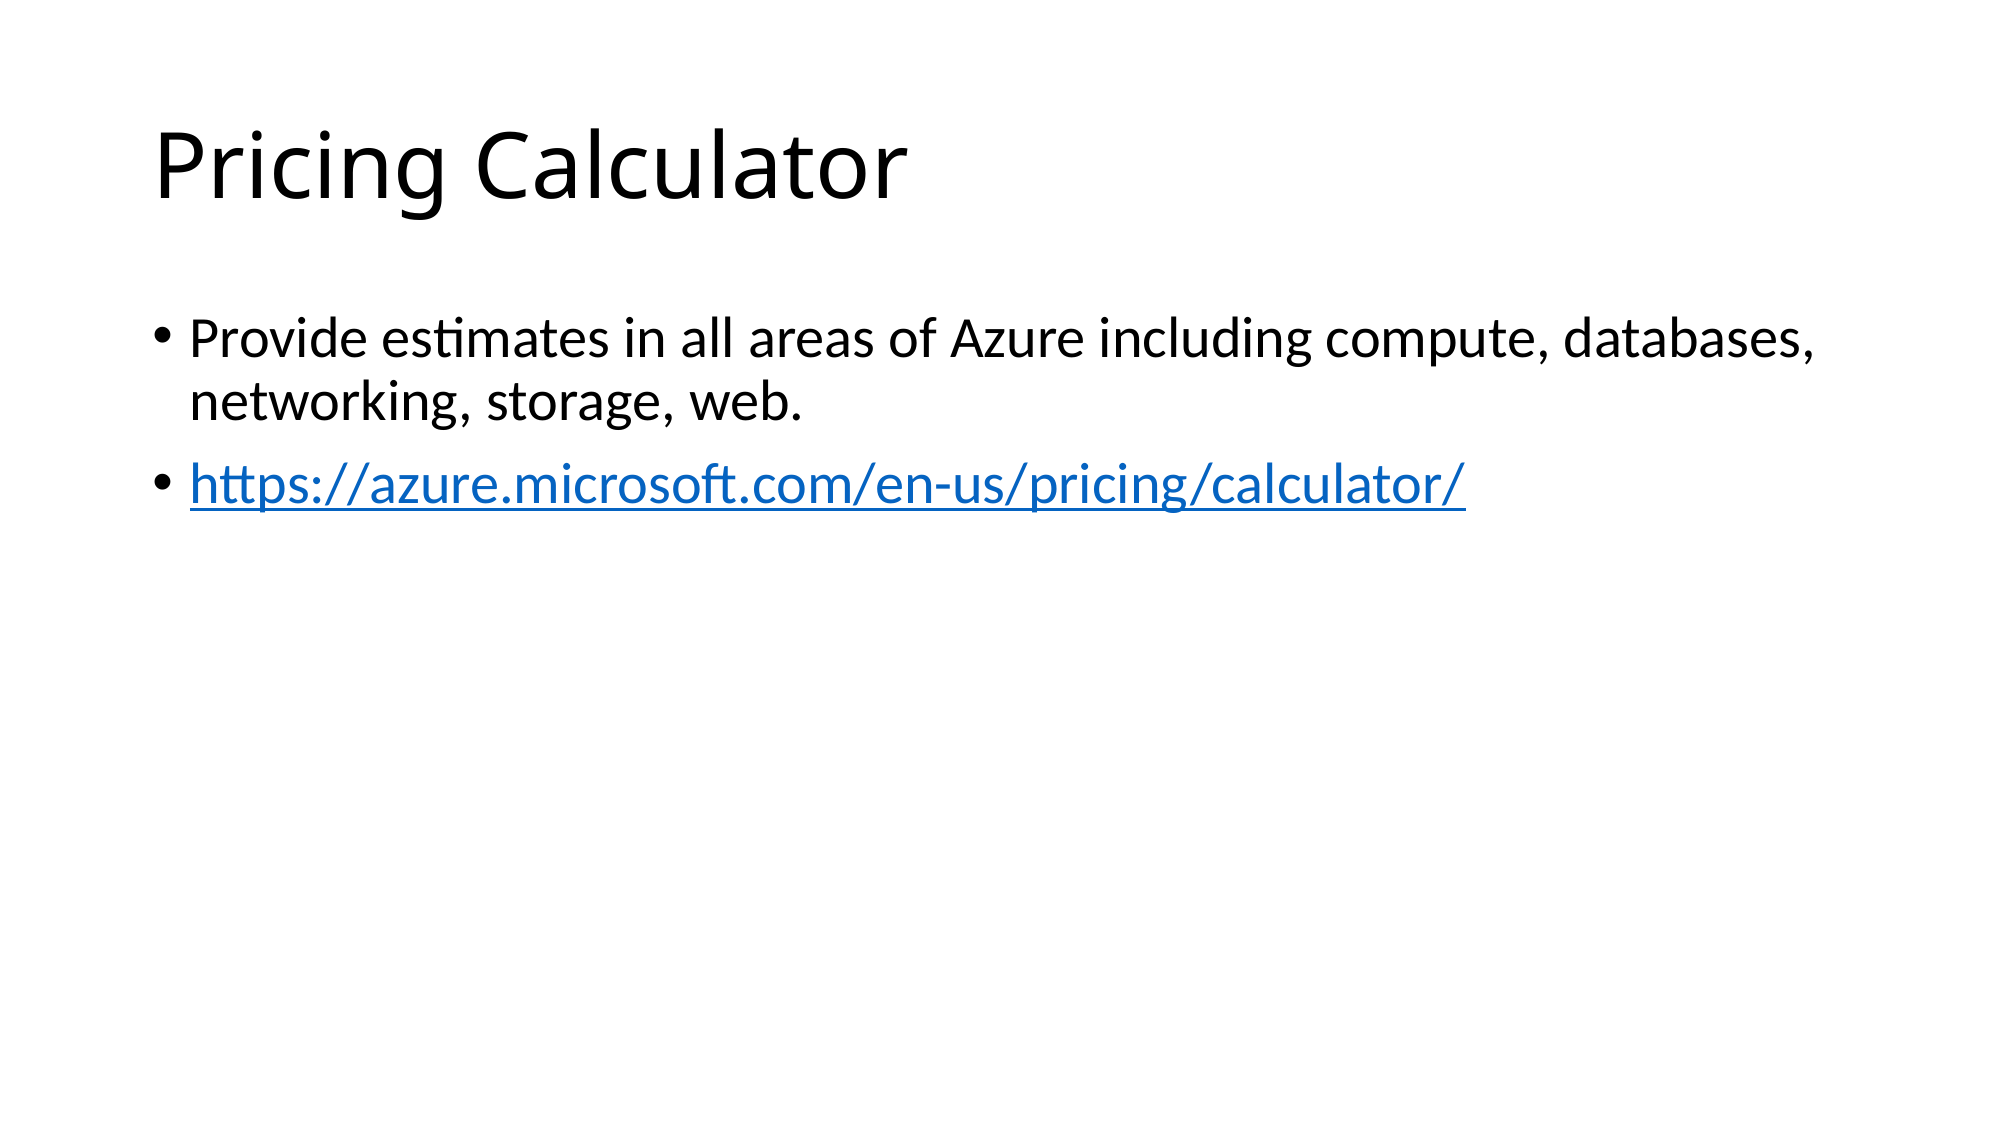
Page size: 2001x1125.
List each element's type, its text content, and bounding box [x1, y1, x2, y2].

list Provide estimates in all areas of Azure including compute, databases, networking, storage, web. https://azure.microsoft.com/en-us/pricing/calculator/ [137, 299, 1863, 1014]
title Pricing Calculator [137, 59, 1863, 278]
